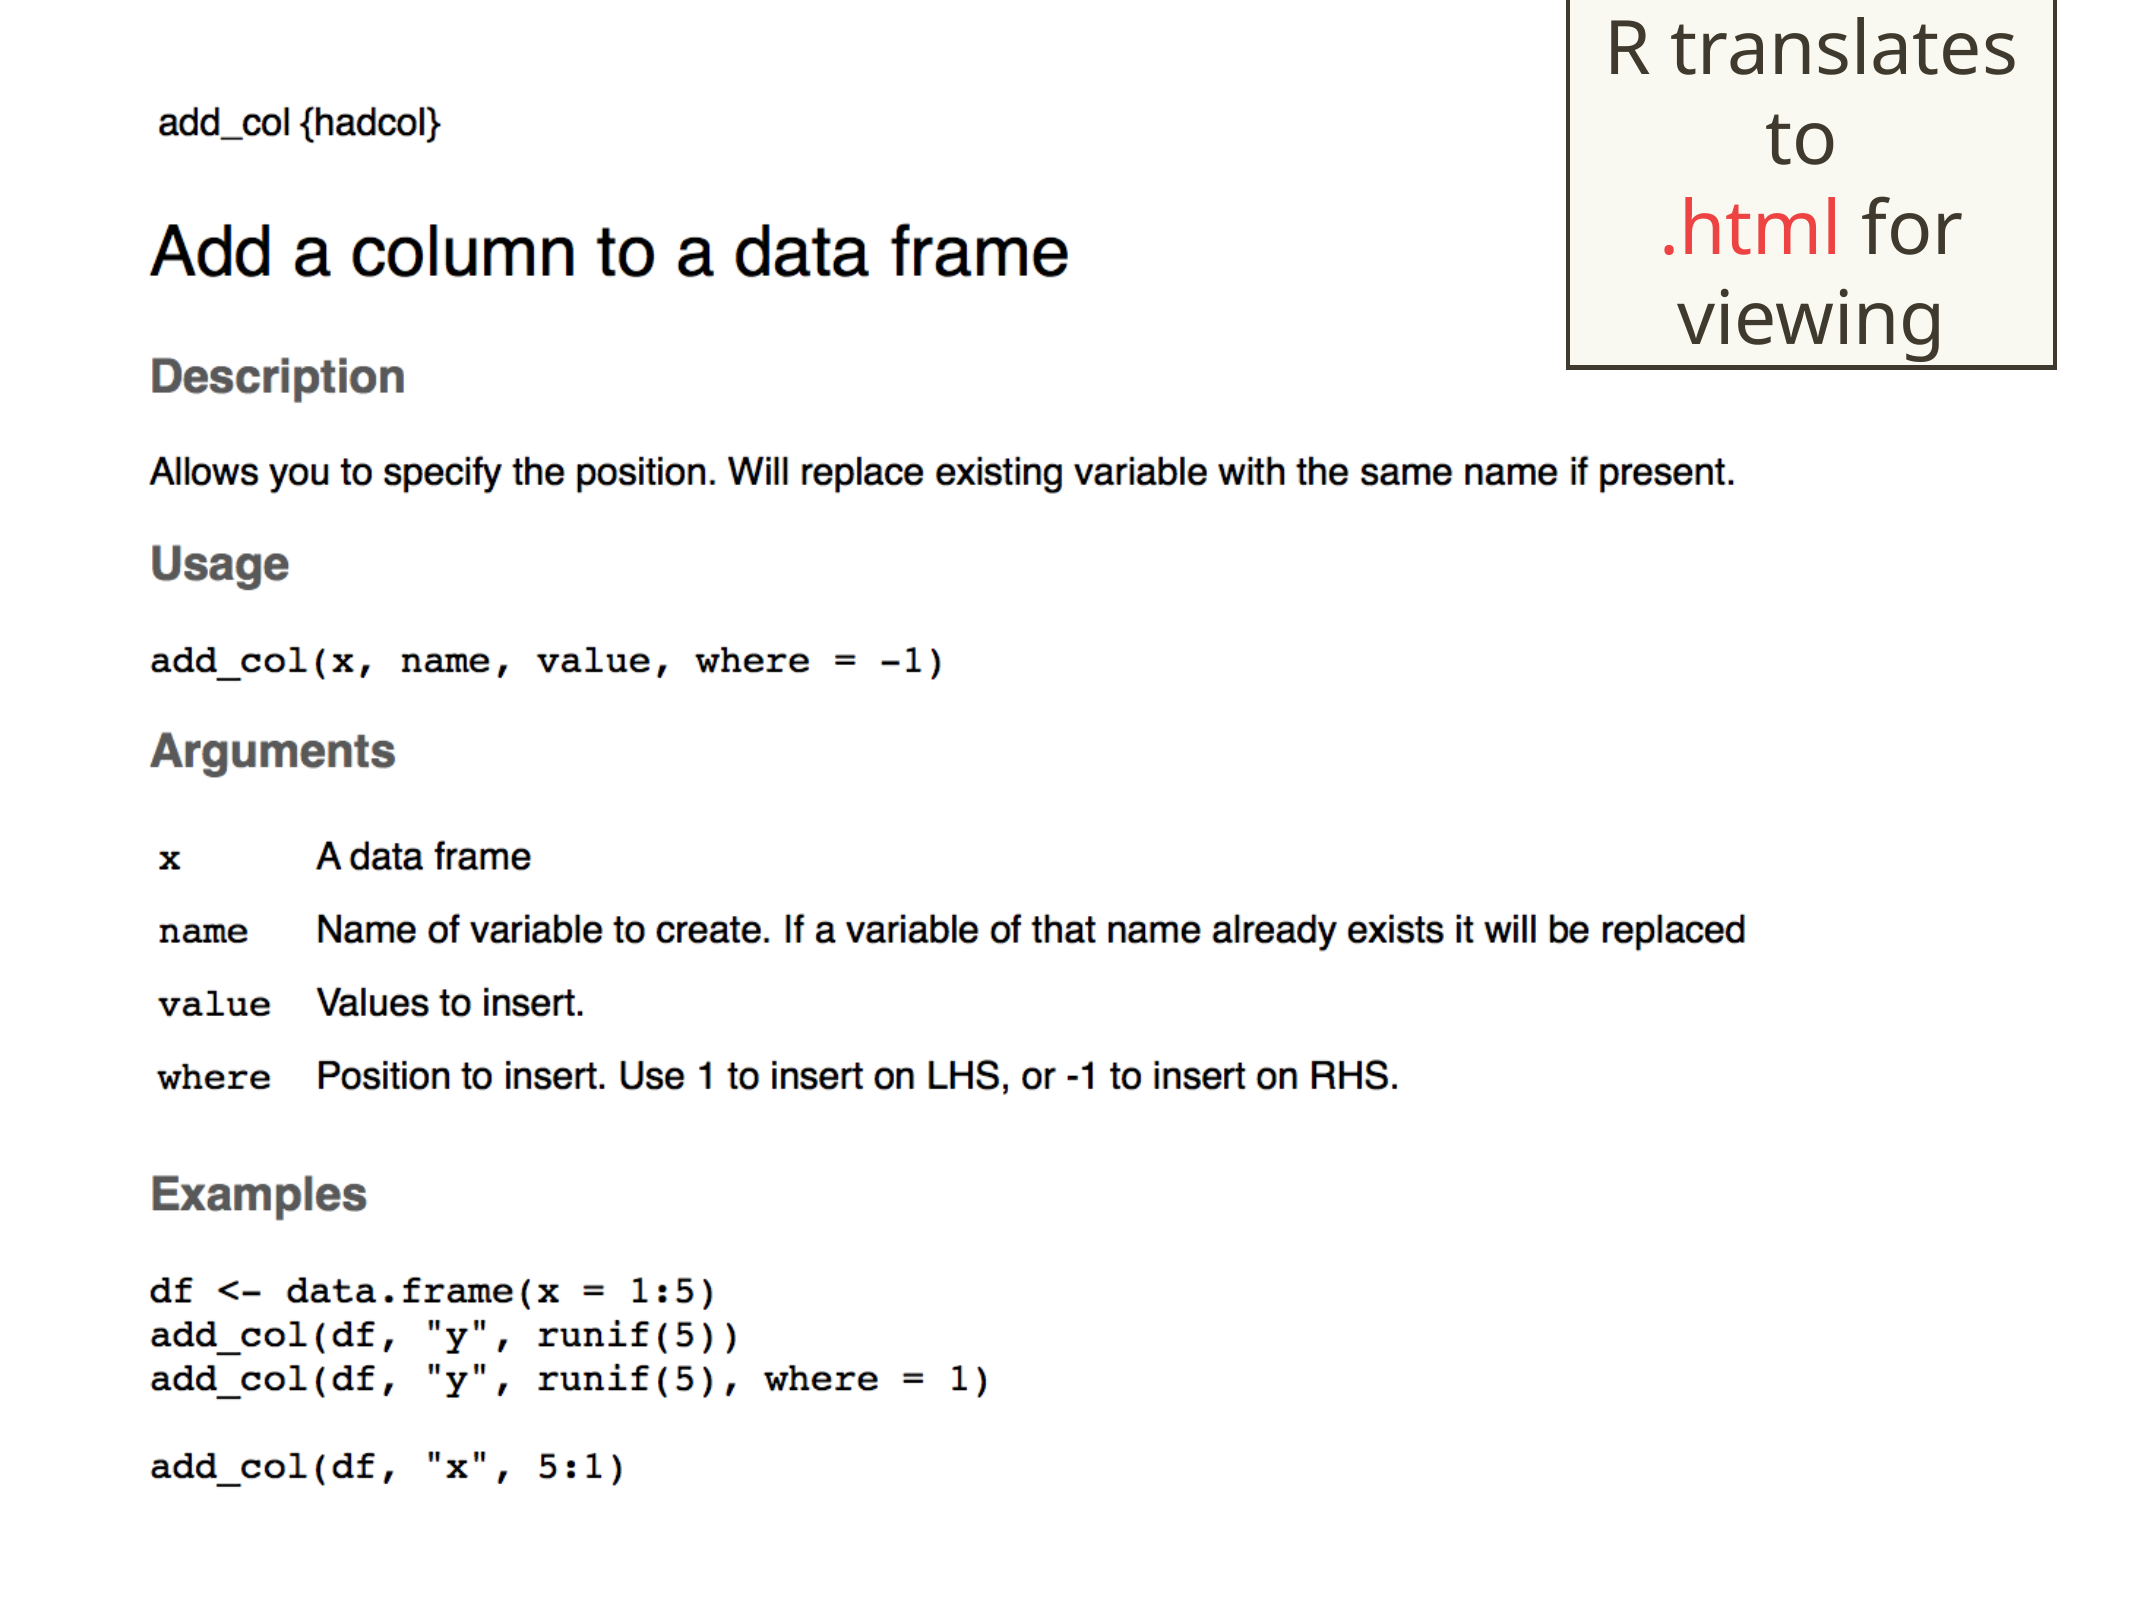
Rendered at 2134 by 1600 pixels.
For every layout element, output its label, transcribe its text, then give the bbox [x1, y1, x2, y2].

picture [132, 74, 2001, 1526]
text_box R translates to .html for viewing [1567, 0, 2056, 368]
